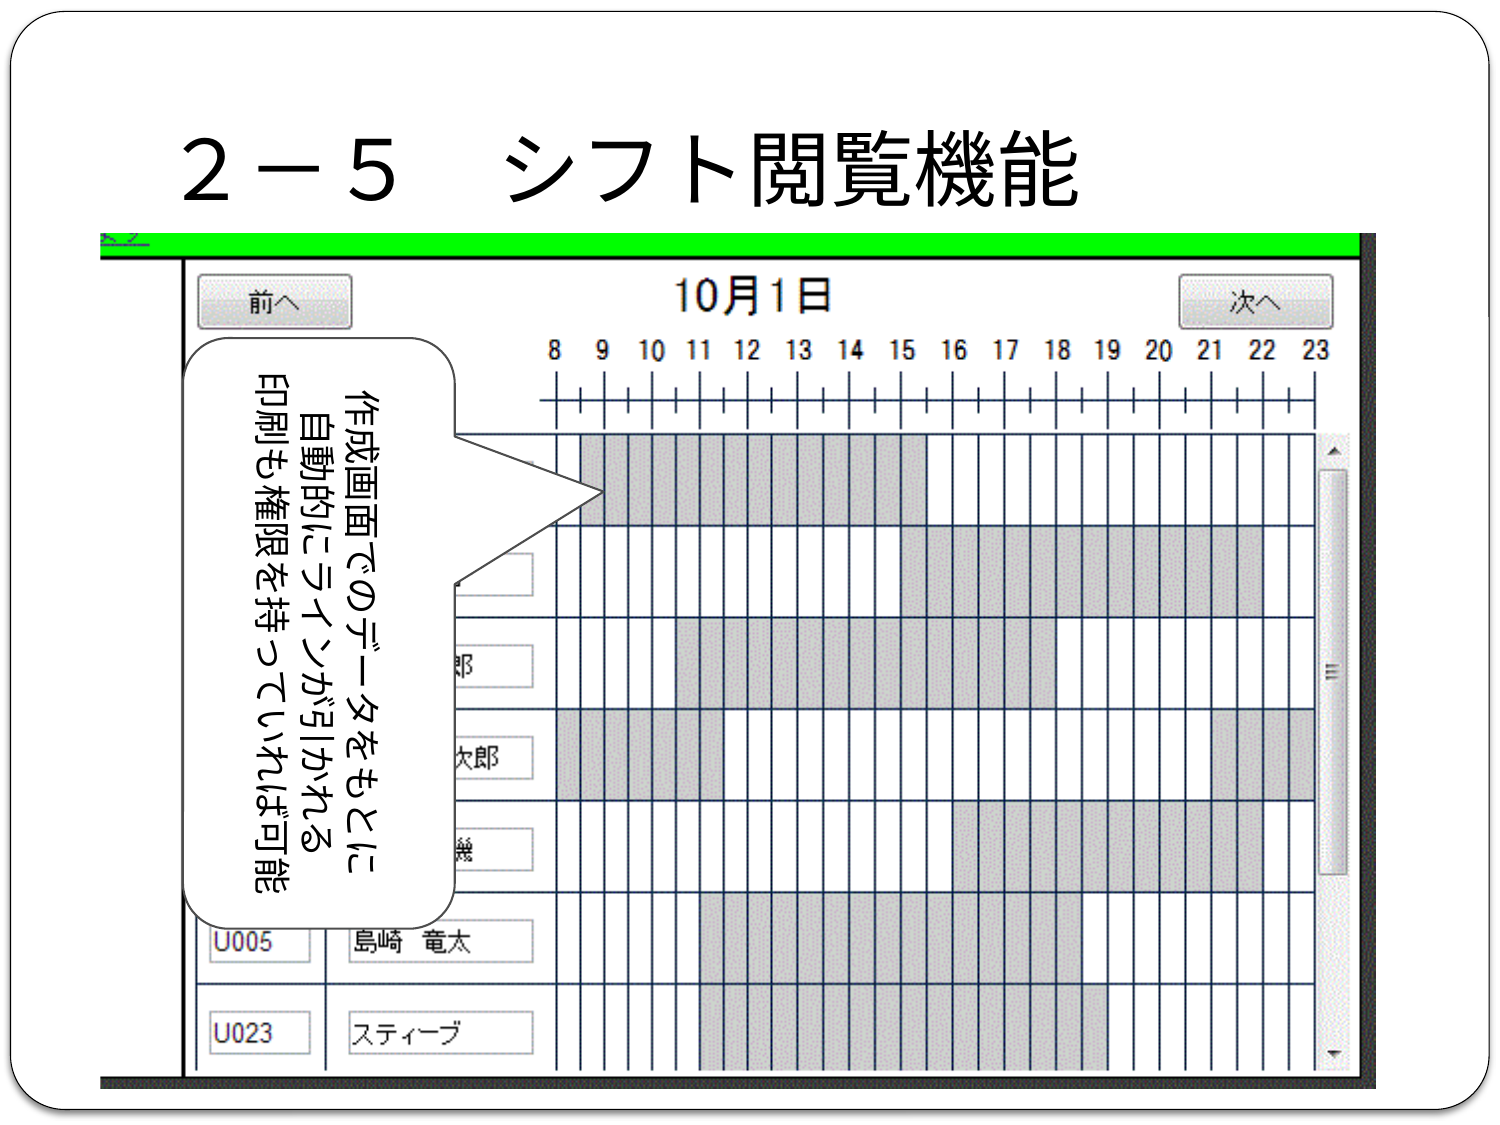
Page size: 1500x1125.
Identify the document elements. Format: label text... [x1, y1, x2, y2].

title ２－５ シフト閲覧機能 [150, 45, 1425, 233]
picture [100, 232, 1377, 1089]
